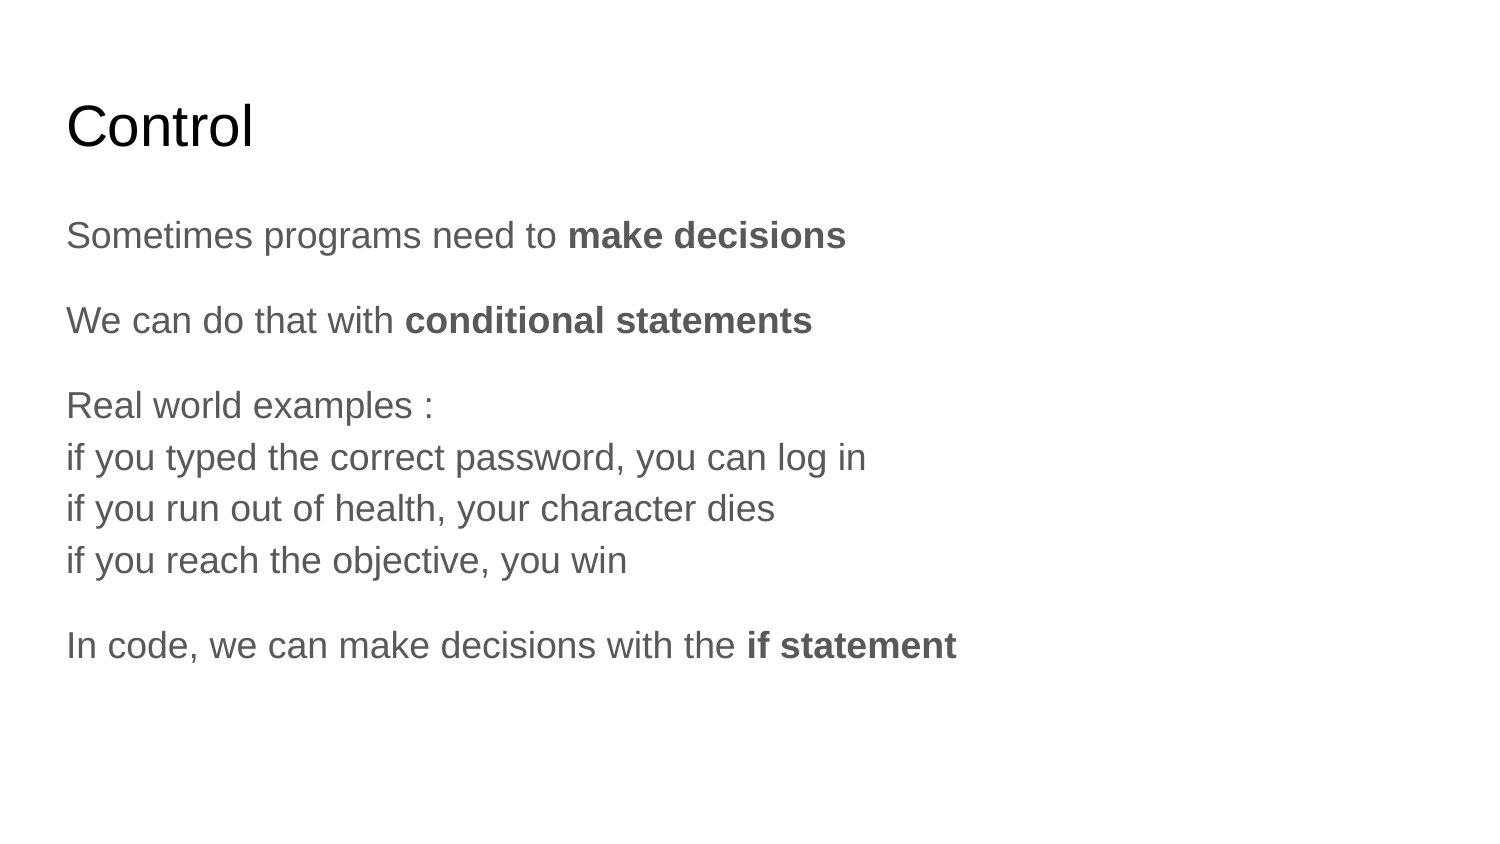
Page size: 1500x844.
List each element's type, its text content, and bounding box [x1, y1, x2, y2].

title Control [51, 72, 1449, 167]
list Sometimes programs need to make decisions We can do that with conditional statements Real world examples : if you typed the correct password, you can log in if you run out of health, your character dies if you reach the objective, you win In code, we can make decisions with the if statement [51, 189, 1449, 750]
